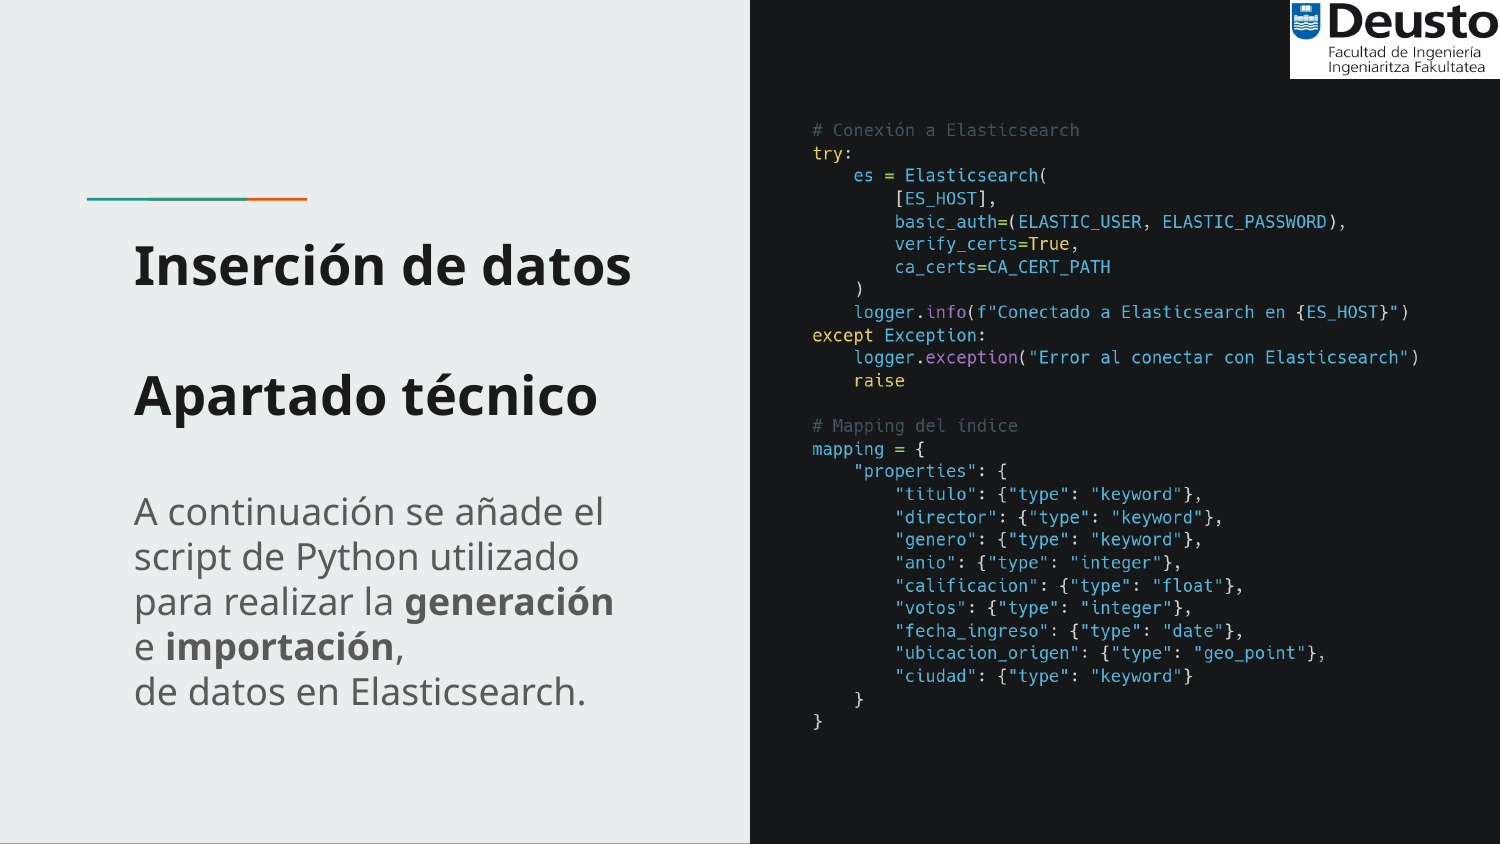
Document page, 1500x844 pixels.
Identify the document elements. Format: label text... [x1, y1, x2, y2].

title Inserción de datos Apartado técnico [119, 216, 662, 494]
picture [798, 106, 1457, 738]
subtitle A continuación se añade el script de Python utilizado para realizar la generación e importación, de datos en Elasticsearch. [118, 472, 661, 796]
picture [1290, 0, 1500, 80]
